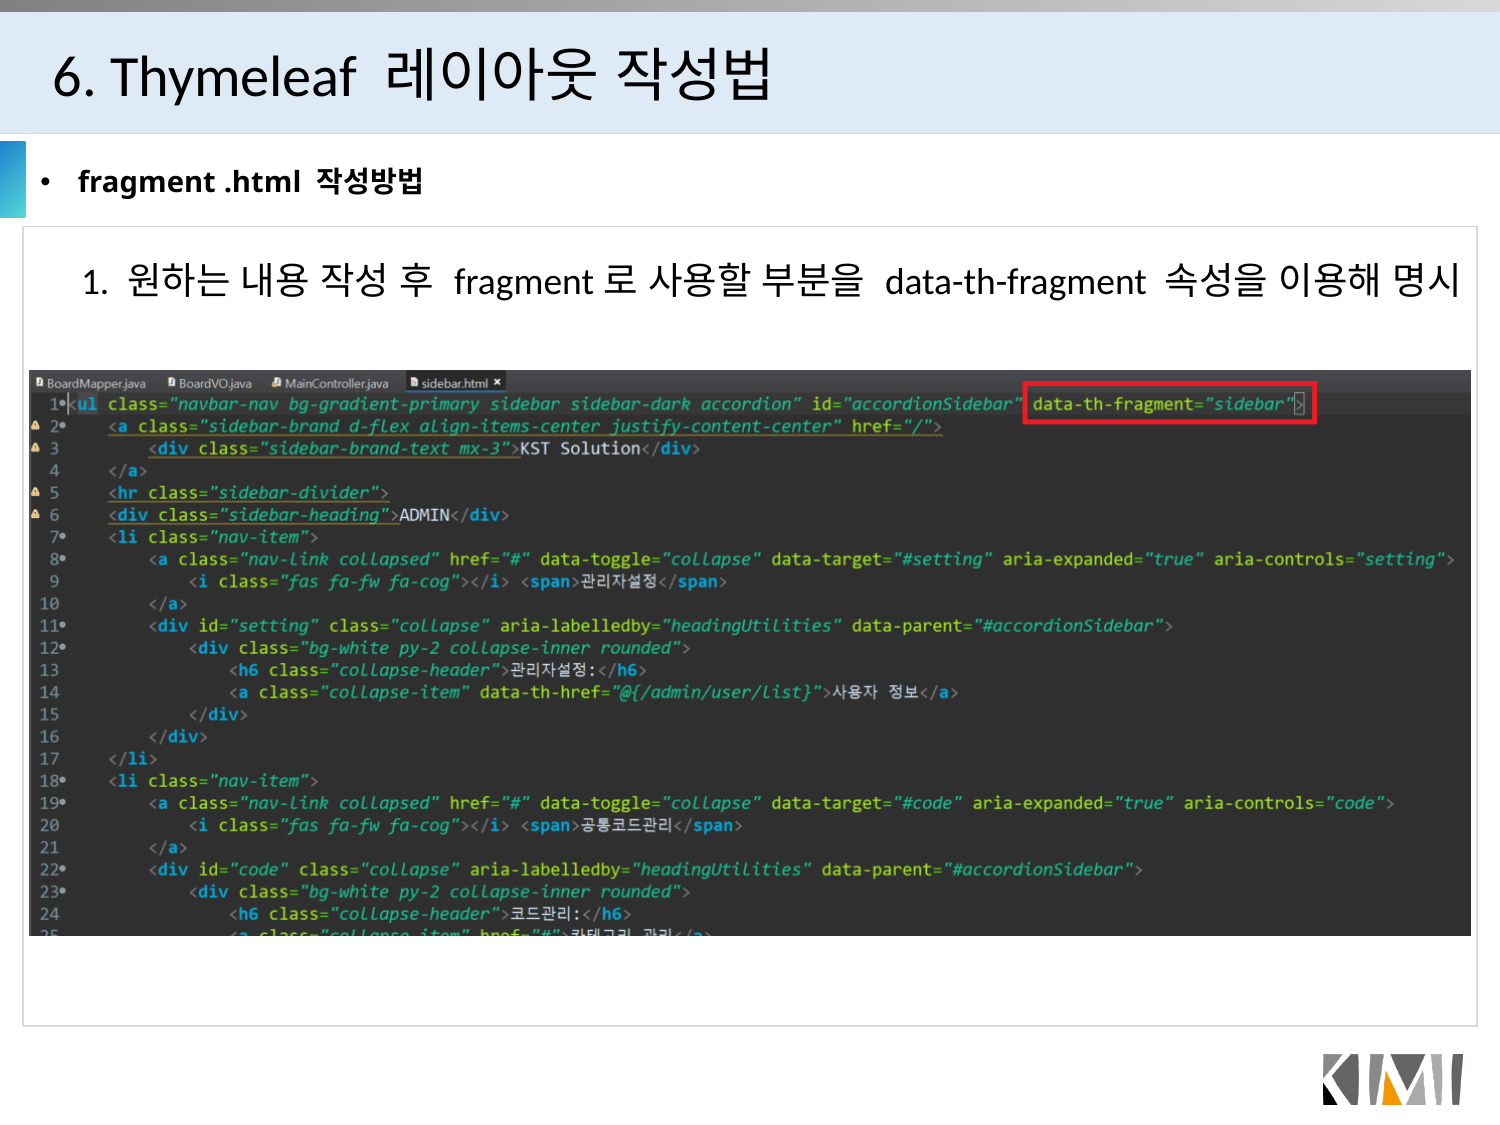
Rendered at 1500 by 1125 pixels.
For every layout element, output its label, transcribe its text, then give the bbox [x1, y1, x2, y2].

list fragment .html 작성방법 [25, 142, 1277, 206]
text_box 6. Thymeleaf 레이아웃 작성법 [37, 30, 791, 116]
text_box 1. 원하는 내용 작성 후 fragment로 사용할 부분을 data-th-fragment 속성을 이용해 명시 [66, 249, 1477, 310]
picture [29, 370, 1471, 936]
picture [1323, 1054, 1463, 1105]
